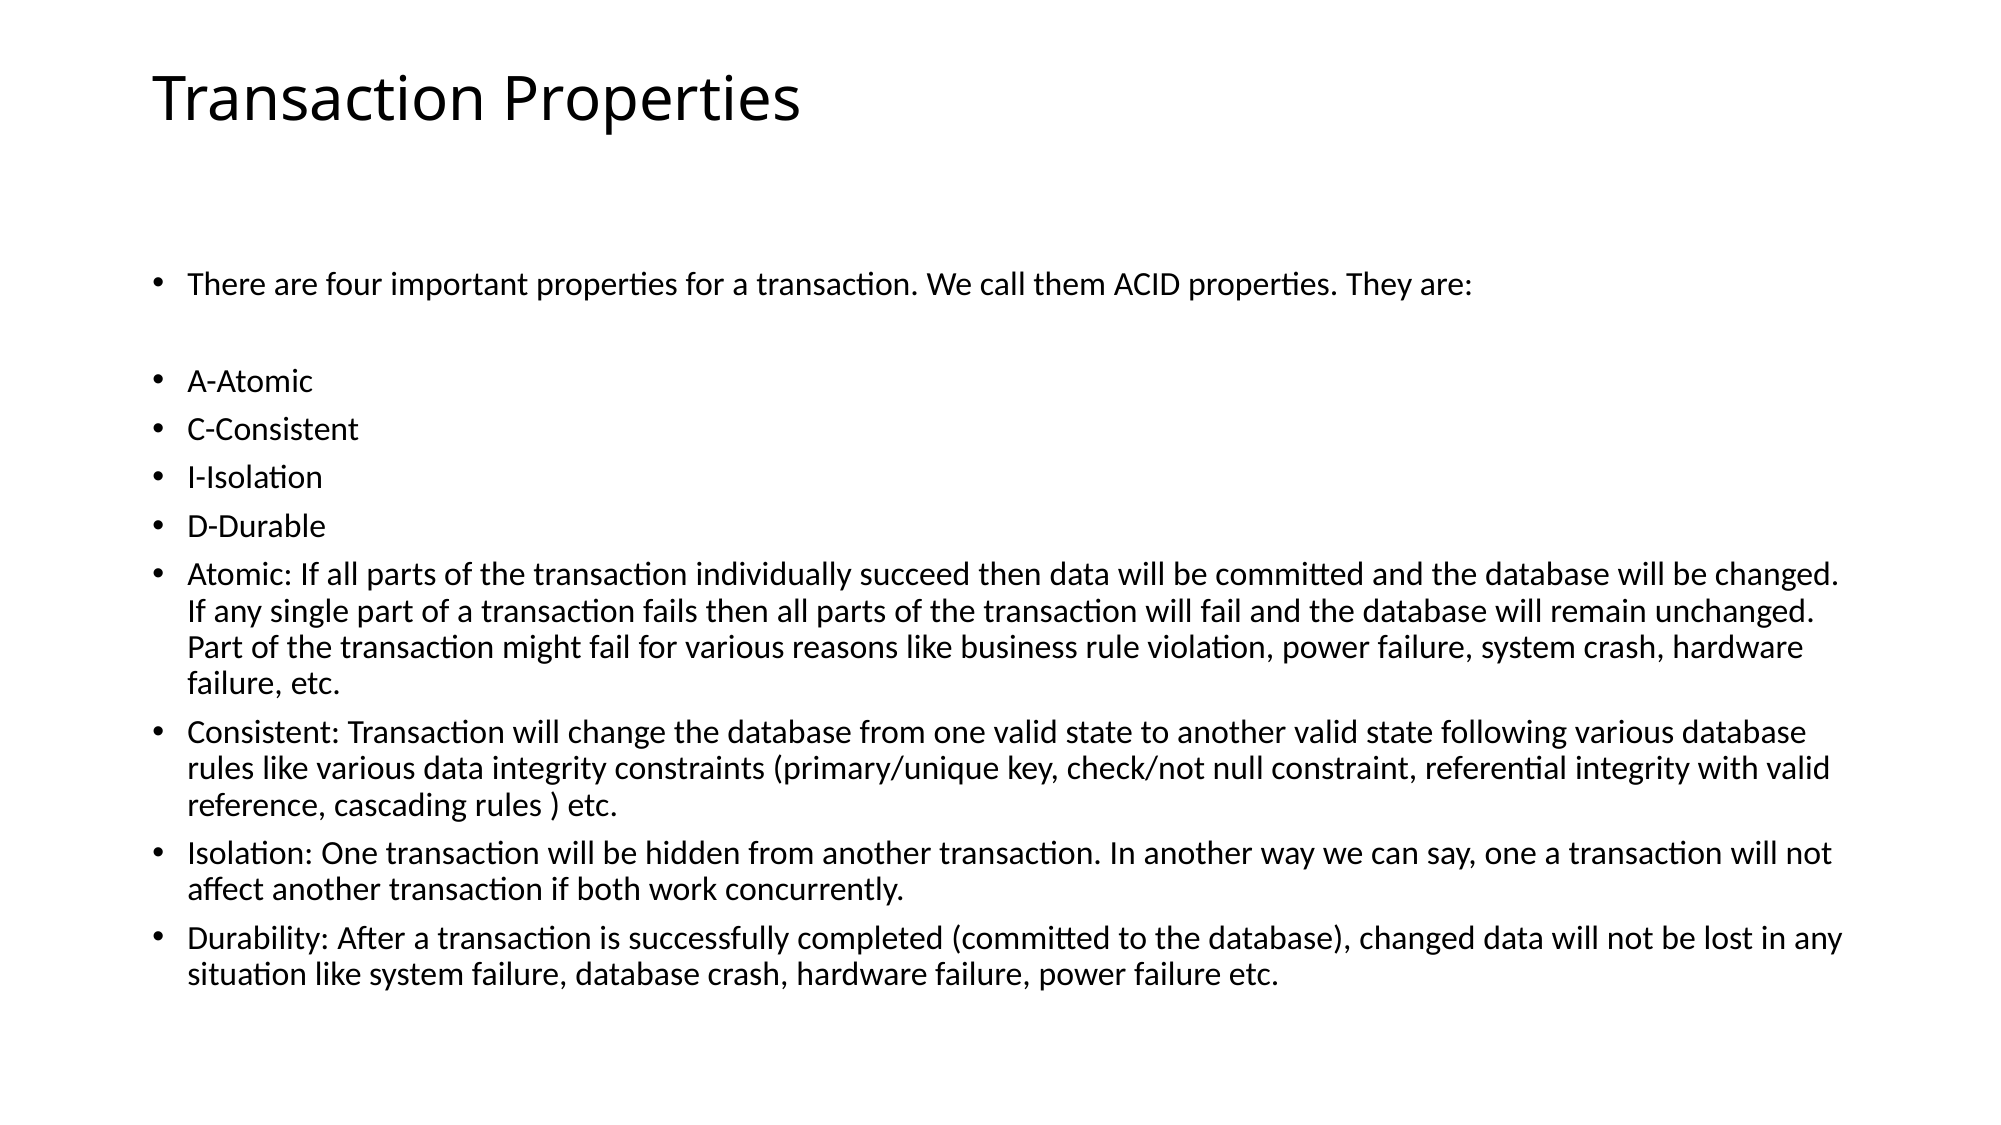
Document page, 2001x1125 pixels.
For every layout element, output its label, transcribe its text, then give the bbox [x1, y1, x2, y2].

list There are four important properties for a transaction. We call them ACID properties. They are: A-Atomic C-Consistent I-Isolation D-Durable Atomic: If all parts of the transaction individually succeed then data will be committed and the database will be changed. If any single part of a transaction fails then all parts of the transaction will fail and the database will remain unchanged. Part of the transaction might fail for various reasons like business rule violation, power failure, system crash, hardware failure, etc. Consistent: Transaction will change the database from one valid state to another valid state following various database rules like various data integrity constraints (primary/unique key, check/not null constraint, referential integrity with valid reference, cascading rules ) etc. Isolation: One transaction will be hidden from another transaction. In another way we can say, one a transaction will not affect another transaction if both work concurrently. Durability: After a transaction is successfully completed (committed to the database), changed data will not be lost in any situation like system failure, database crash, hardware failure, power failure etc. [137, 206, 1863, 1014]
title Transaction Properties [137, 59, 1863, 143]
